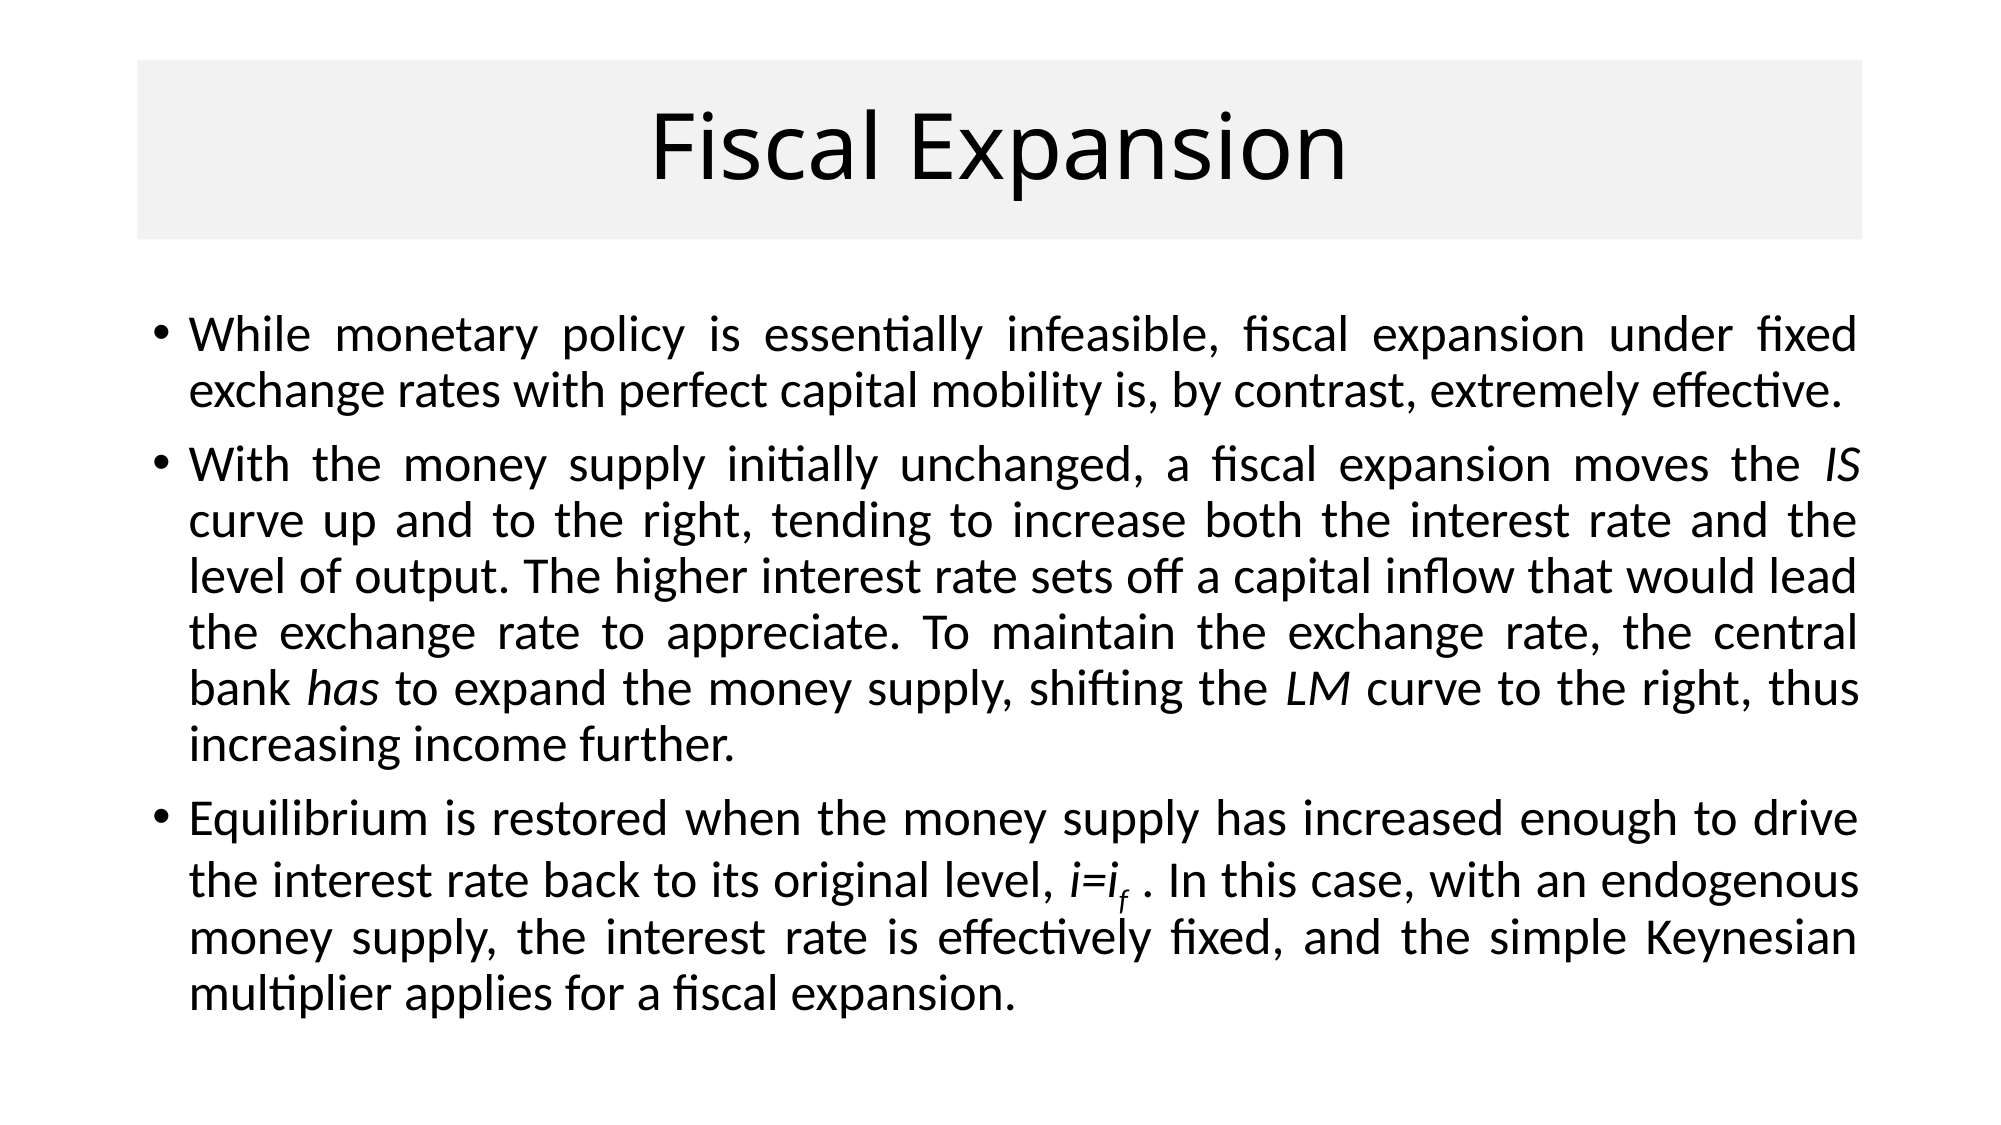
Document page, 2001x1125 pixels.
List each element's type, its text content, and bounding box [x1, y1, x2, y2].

title Fiscal Expansion [137, 59, 1863, 240]
list While monetary policy is essentially infeasible, fiscal expansion under fixed exchange rates with perfect capital mobility is, by contrast, extremely effective. With the money supply initially unchanged, a fiscal expansion moves the IS curve up and to the right, tending to increase both the interest rate and the level of output. The higher interest rate sets off a capital inflow that would lead the exchange rate to appreciate. To maintain the exchange rate, the central bank has to expand the money supply, shifting the LM curve to the right, thus increasing income further. Equilibrium is restored when the money supply has increased enough to drive the interest rate back to its original level, i=if . In this case, with an endogenous money supply, the interest rate is effectively fixed, and the simple Keynesian multiplier applies for a fiscal expansion. [137, 299, 1876, 1049]
